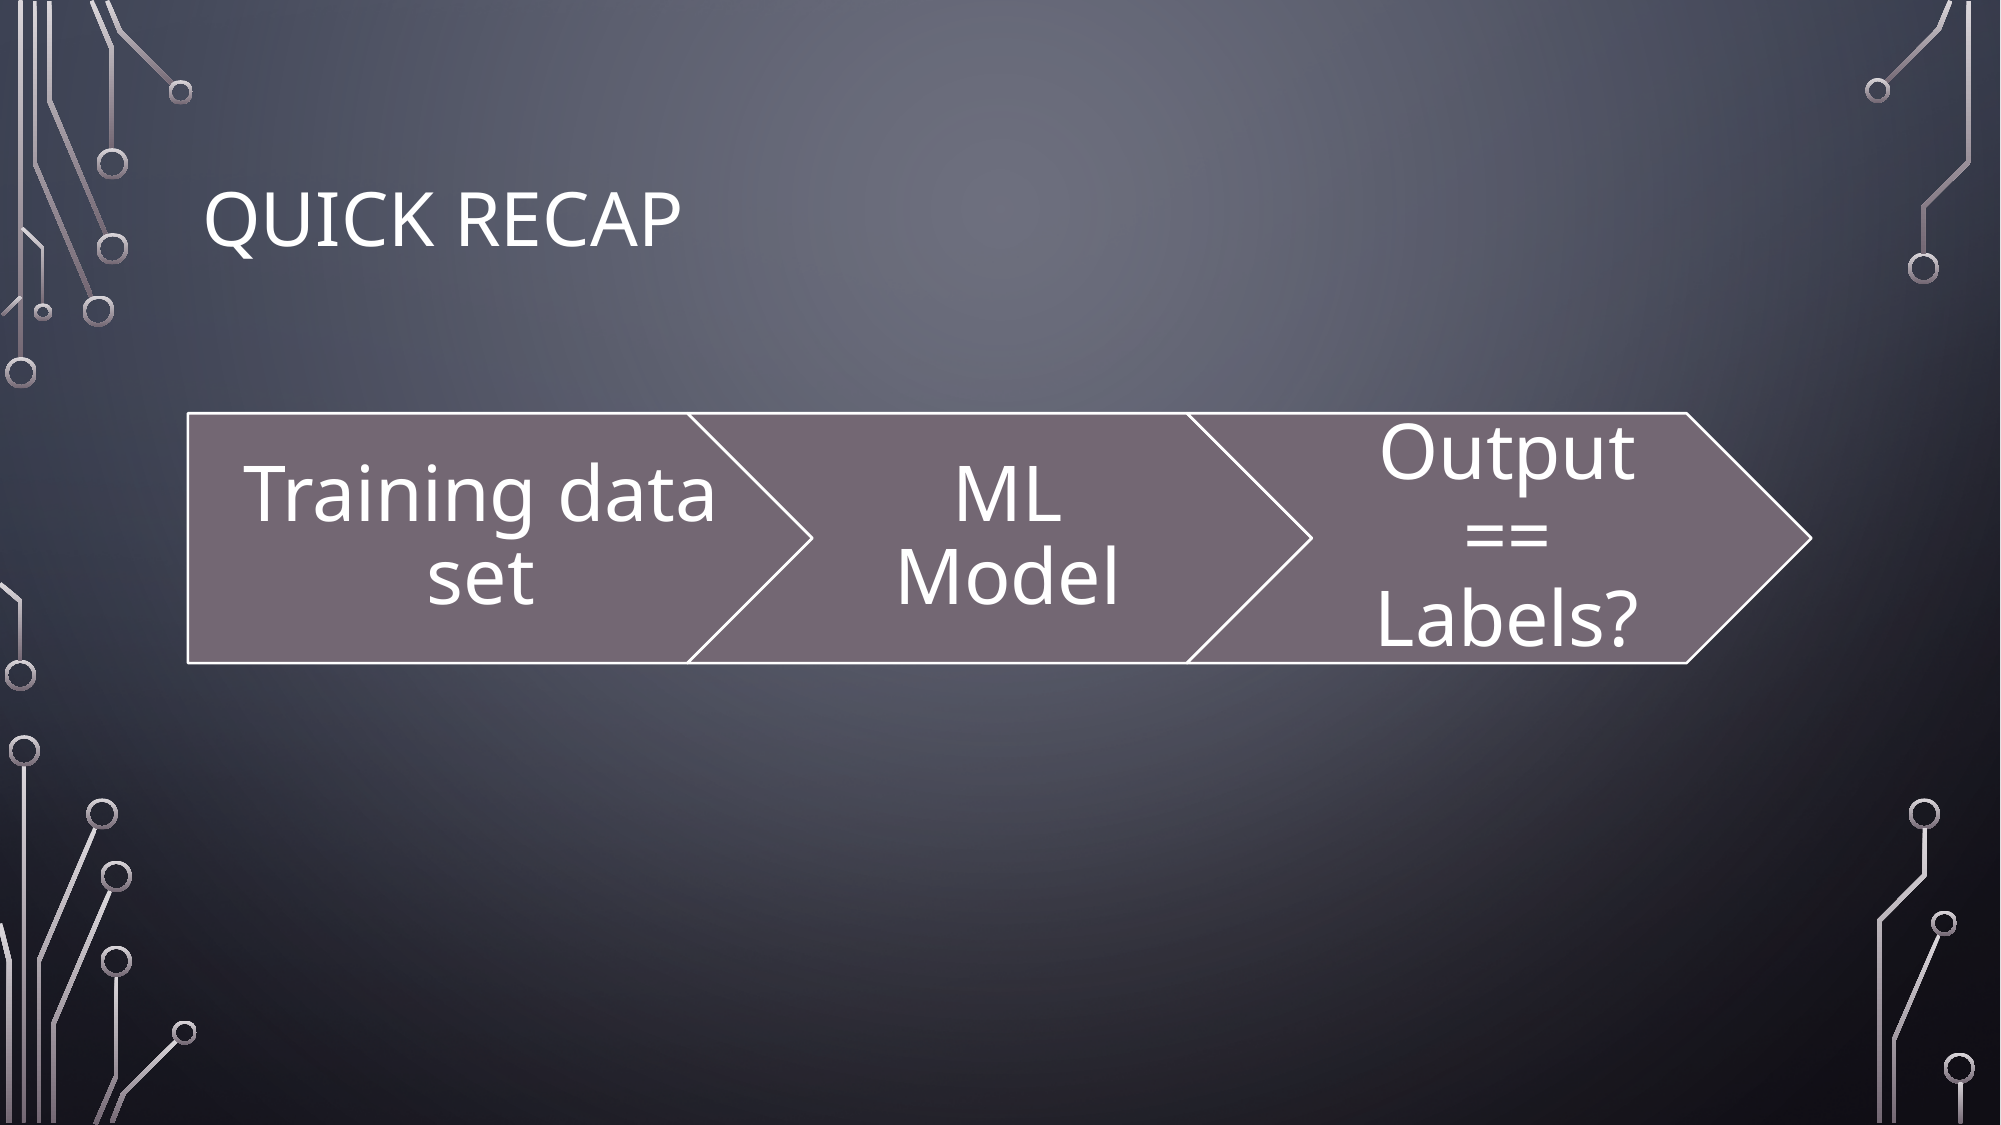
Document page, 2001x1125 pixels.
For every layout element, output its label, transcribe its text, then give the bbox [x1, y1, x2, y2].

title Quick recap [187, 101, 1813, 247]
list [186, 247, 1813, 829]
